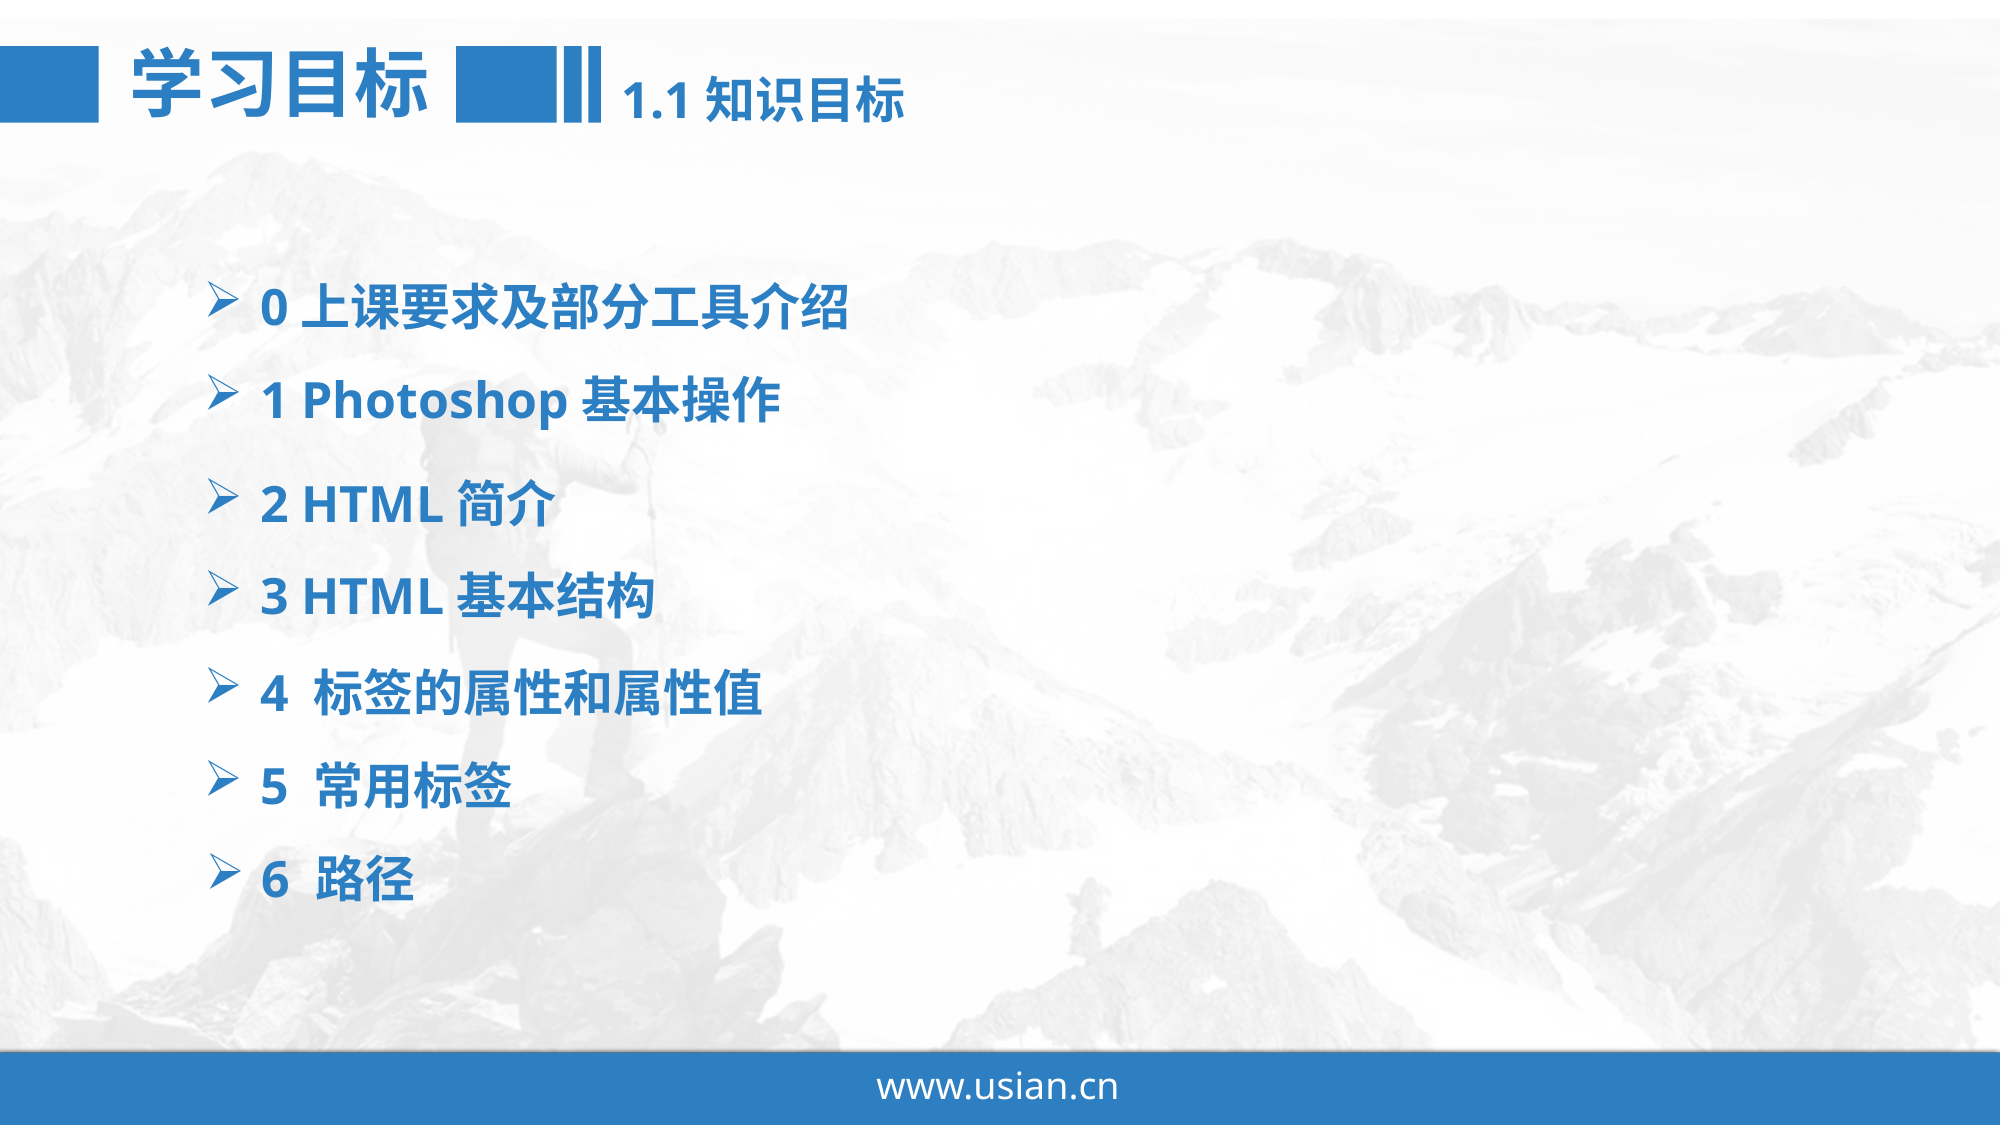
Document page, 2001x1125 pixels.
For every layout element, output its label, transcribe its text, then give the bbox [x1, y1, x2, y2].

picture [0, 0, 2001, 1125]
text_box 5 常用标签 [192, 738, 1024, 832]
text_box 2 HTML简介 [192, 459, 973, 545]
text_box [587, 45, 602, 124]
text_box 0上课要求及部分工具介绍 [192, 258, 951, 352]
text_box [0, 45, 100, 124]
text_box 3 HTML基本结构 [192, 545, 989, 644]
text_box 1.1知识目标 [606, 61, 989, 137]
text_box 学习目标 [108, 28, 451, 134]
text_box 6 路径 [194, 831, 951, 925]
text_box [563, 45, 583, 124]
text_box [455, 45, 558, 124]
text_box 4 标签的属性和属性值 [192, 645, 1039, 739]
text_box 1 Photoshop基本操作 [192, 352, 951, 446]
